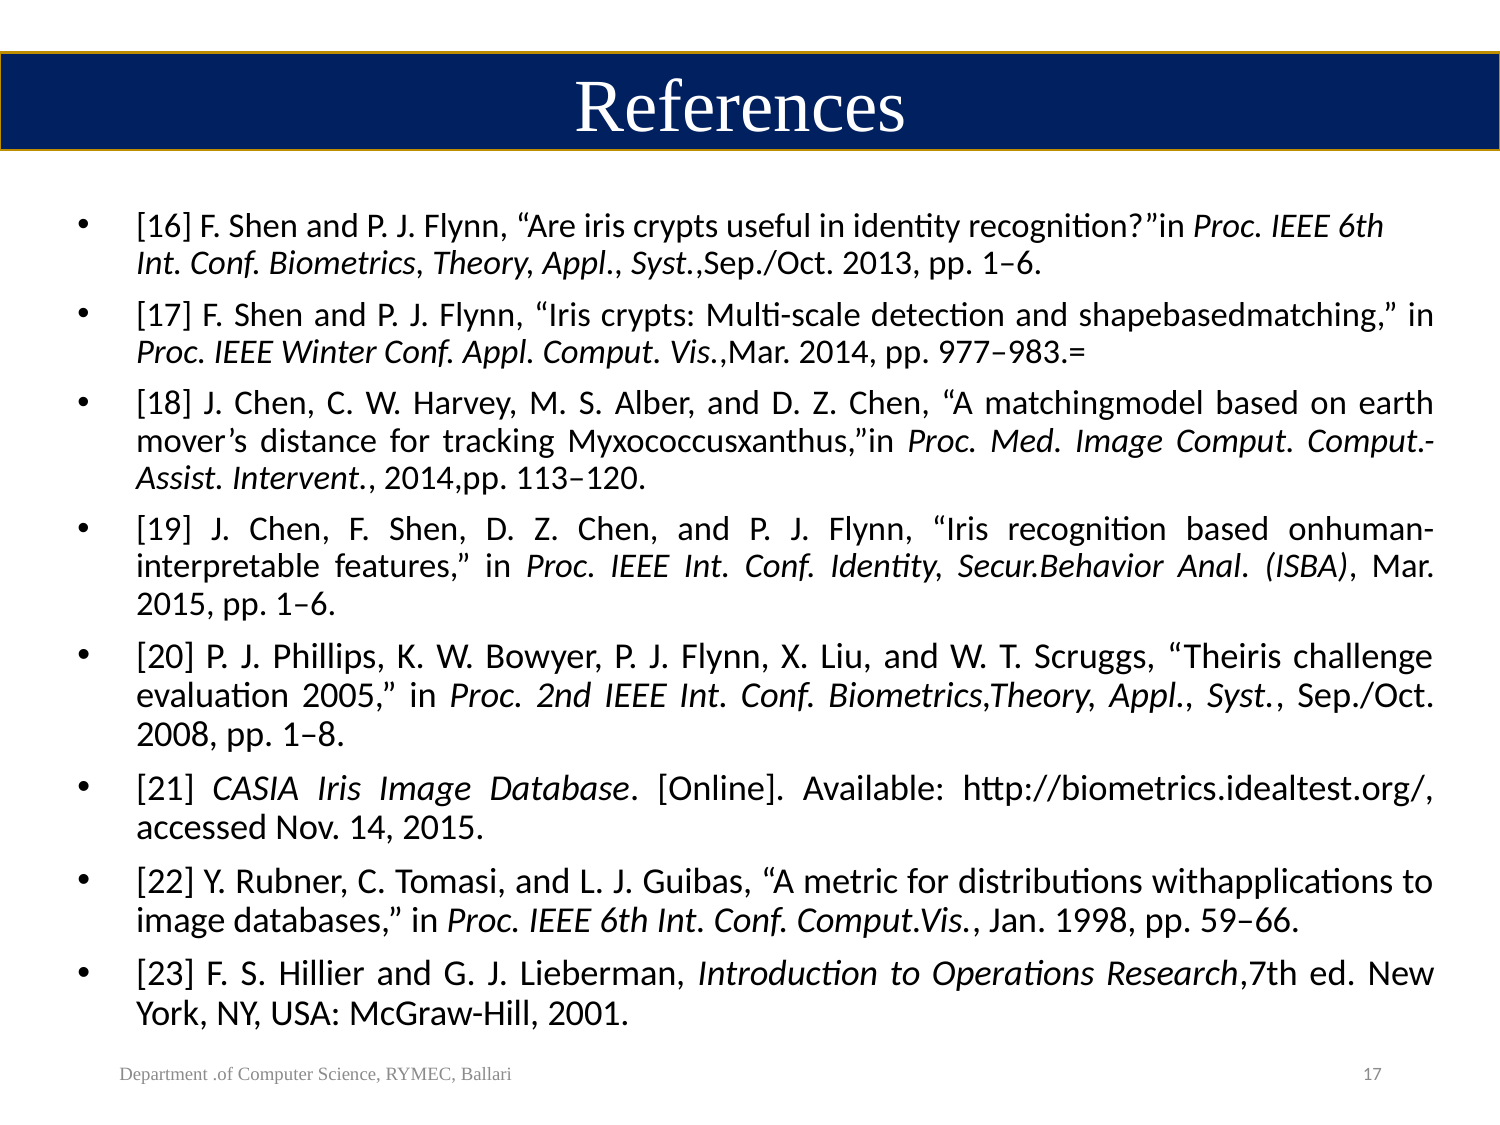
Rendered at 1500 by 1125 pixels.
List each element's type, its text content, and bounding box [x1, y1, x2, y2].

text_box References [0, 51, 1500, 151]
list [16] F. Shen and P. J. Flynn, “Are iris crypts useful in identity recognition?”in Proc. IEEE 6th Int. Conf. Biometrics, Theory, Appl., Syst.,Sep./Oct. 2013, pp. 1–6. [17] F. Shen and P. J. Flynn, “Iris crypts: Multi-scale detection and shapebasedmatching,” in Proc. IEEE Winter Conf. Appl. Comput. Vis.,Mar. 2014, pp. 977–983.= [18] J. Chen, C. W. Harvey, M. S. Alber, and D. Z. Chen, “A matchingmodel based on earth mover’s distance for tracking Myxococcusxanthus,”in Proc. Med. Image Comput. Comput.-Assist. Intervent., 2014,pp. 113–120. [19] J. Chen, F. Shen, D. Z. Chen, and P. J. Flynn, “Iris recognition based onhuman-interpretable features,” in Proc. IEEE Int. Conf. Identity, Secur.Behavior Anal. (ISBA), Mar. 2015, pp. 1–6. [20] P. J. Phillips, K. W. Bowyer, P. J. Flynn, X. Liu, and W. T. Scruggs, “Theiris challenge evaluation 2005,” in Proc. 2nd IEEE Int. Conf. Biometrics,Theory, Appl., Syst., Sep./Oct. 2008, pp. 1–8. [21] CASIA Iris Image Database. [Online]. Available: http://biometrics.idealtest.org/, accessed Nov. 14, 2015. [22] Y. Rubner, C. Tomasi, and L. J. Guibas, “A metric for distributions withapplications to image databases,” in Proc. IEEE 6th Int. Conf. Comput.Vis., Jan. 1998, pp. 59–66. [23] F. S. Hillier and G. J. Lieberman, Introduction to Operations Research,7th ed. New York, NY, USA: McGraw-Hill, 2001. [62, 200, 1450, 1043]
slide_number 17 [1059, 1043, 1397, 1103]
text_box Department .of Computer Science, RYMEC, Ballari [62, 1042, 569, 1103]
